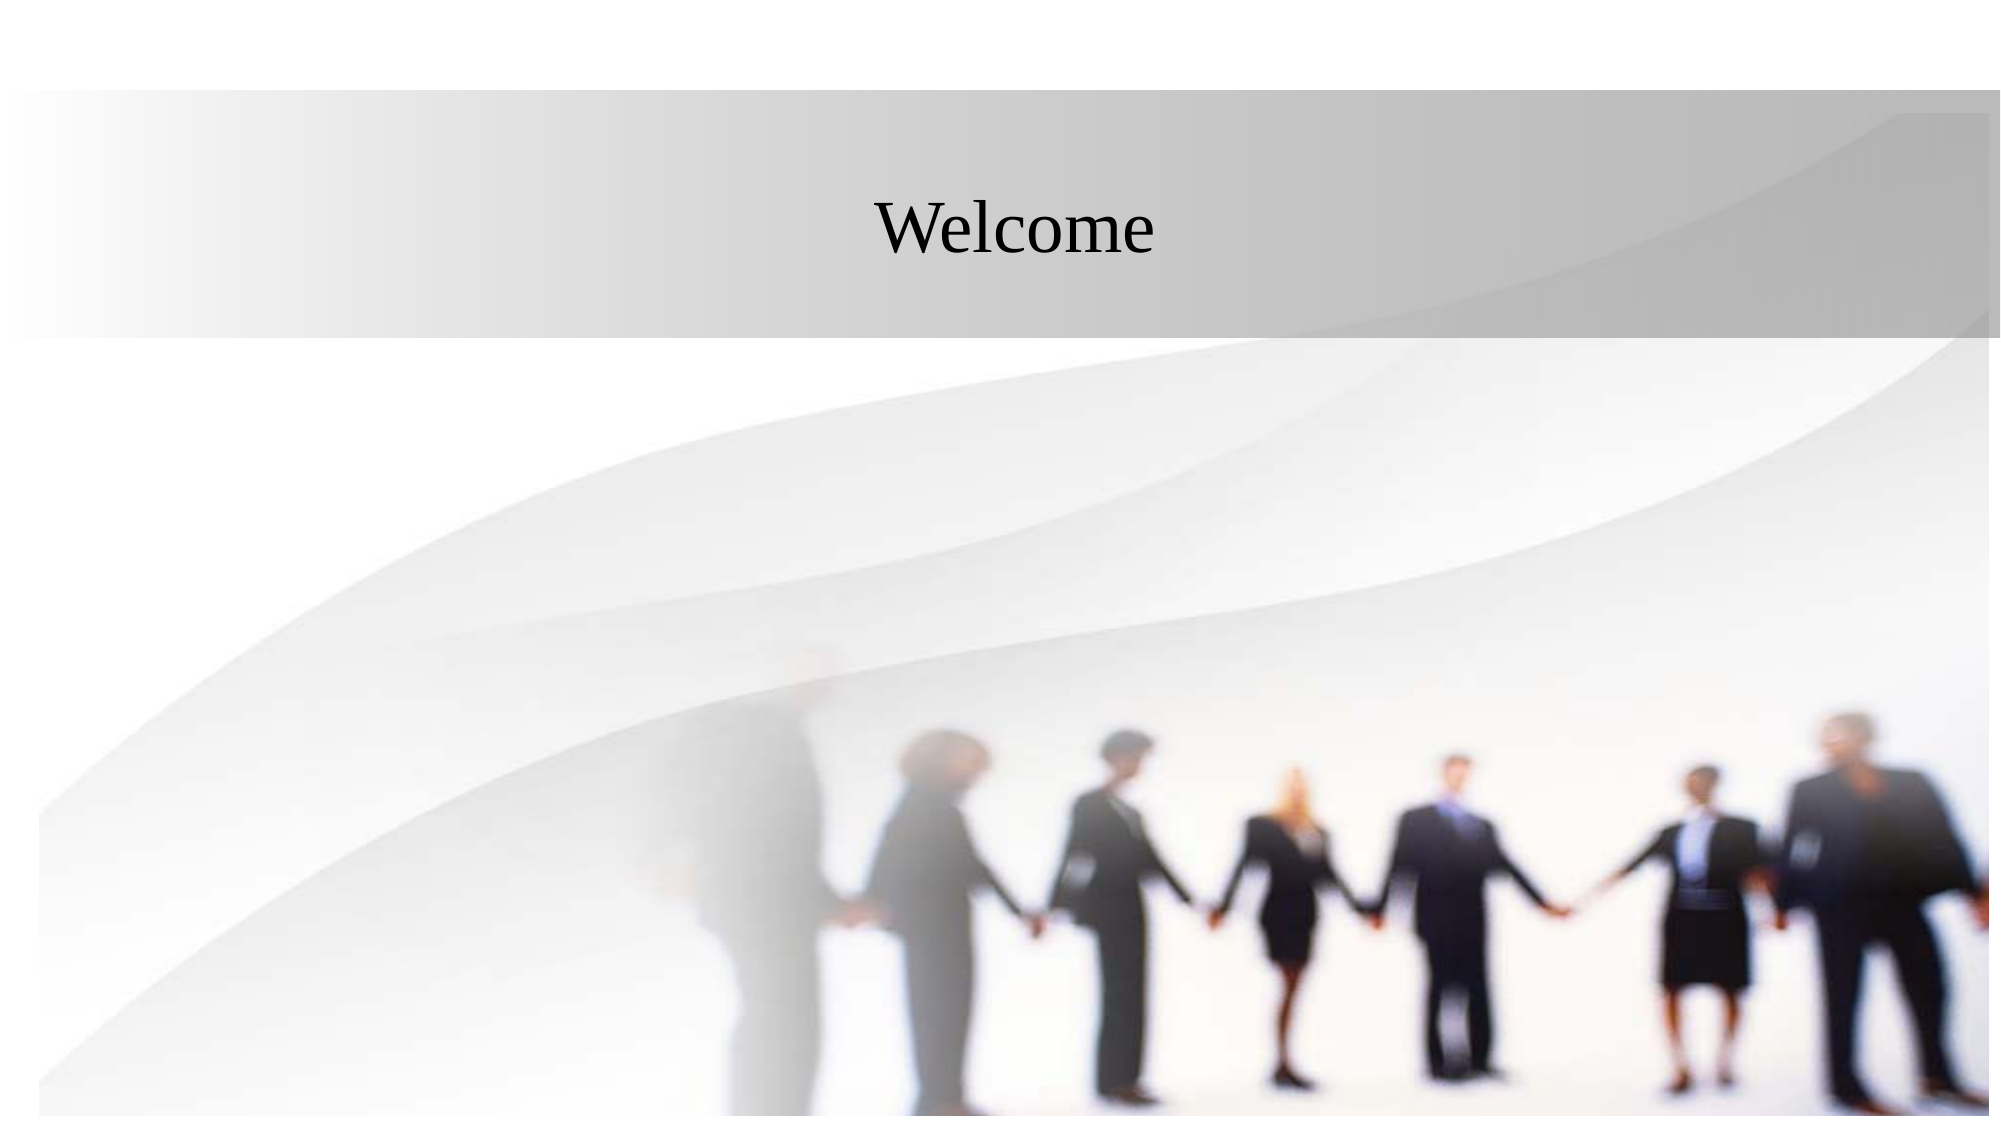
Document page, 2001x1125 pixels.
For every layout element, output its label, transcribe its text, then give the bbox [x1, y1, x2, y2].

picture [39, 338, 1989, 1116]
title Welcome [165, 101, 1866, 344]
